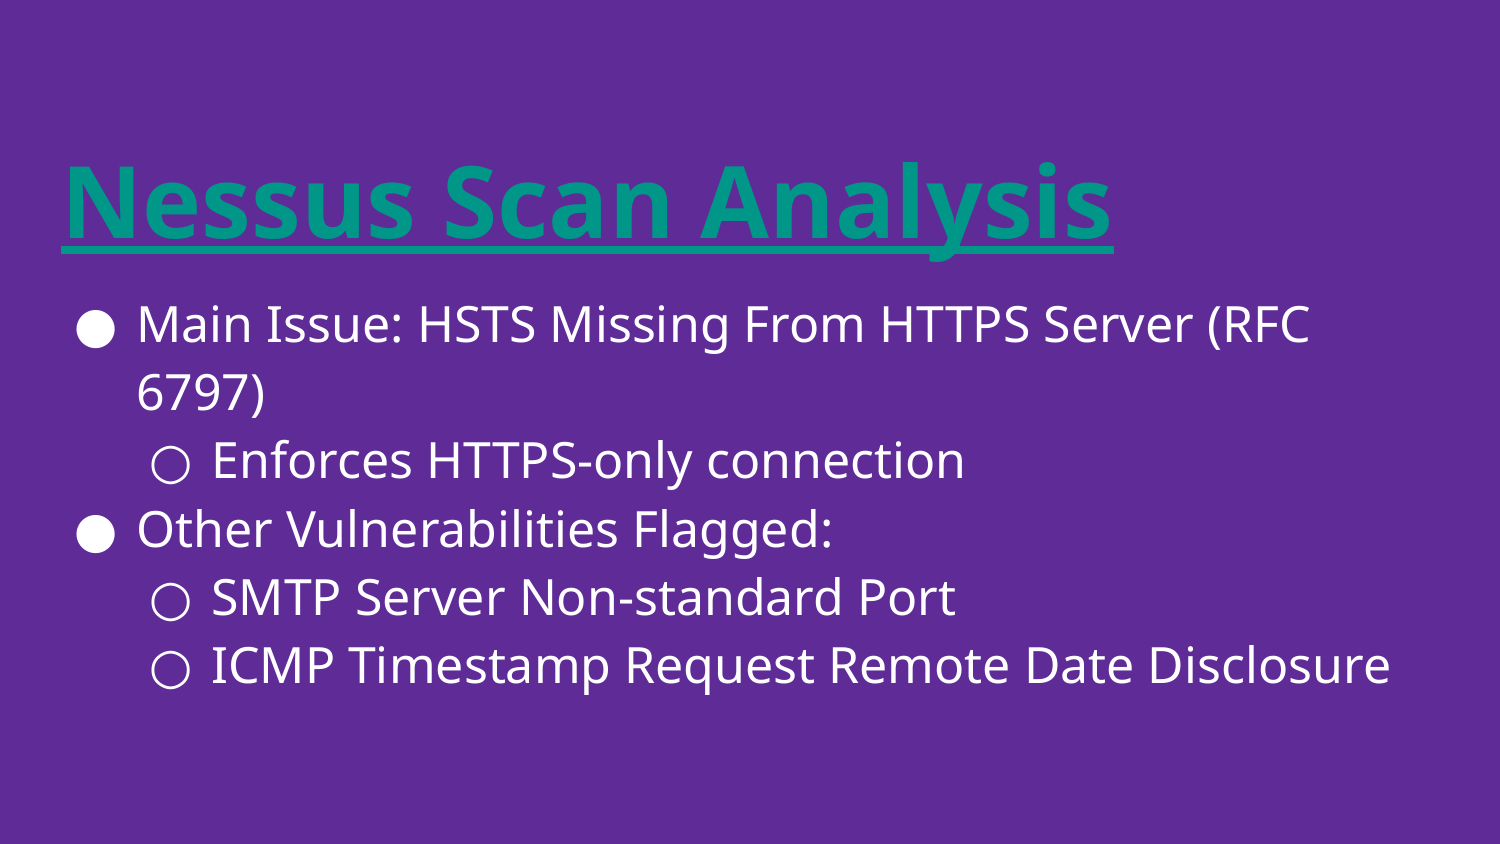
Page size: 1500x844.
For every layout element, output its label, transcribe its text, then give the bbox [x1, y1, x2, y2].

title Nessus Scan Analysis Main Issue: HSTS Missing From HTTPS Server (RFC 6797) Enforces HTTPS-only connection Other Vulnerabilities Flagged: SMTP Server Non-standard Port ICMP Timestamp Request Remote Date Disclosure [46, 116, 1461, 746]
